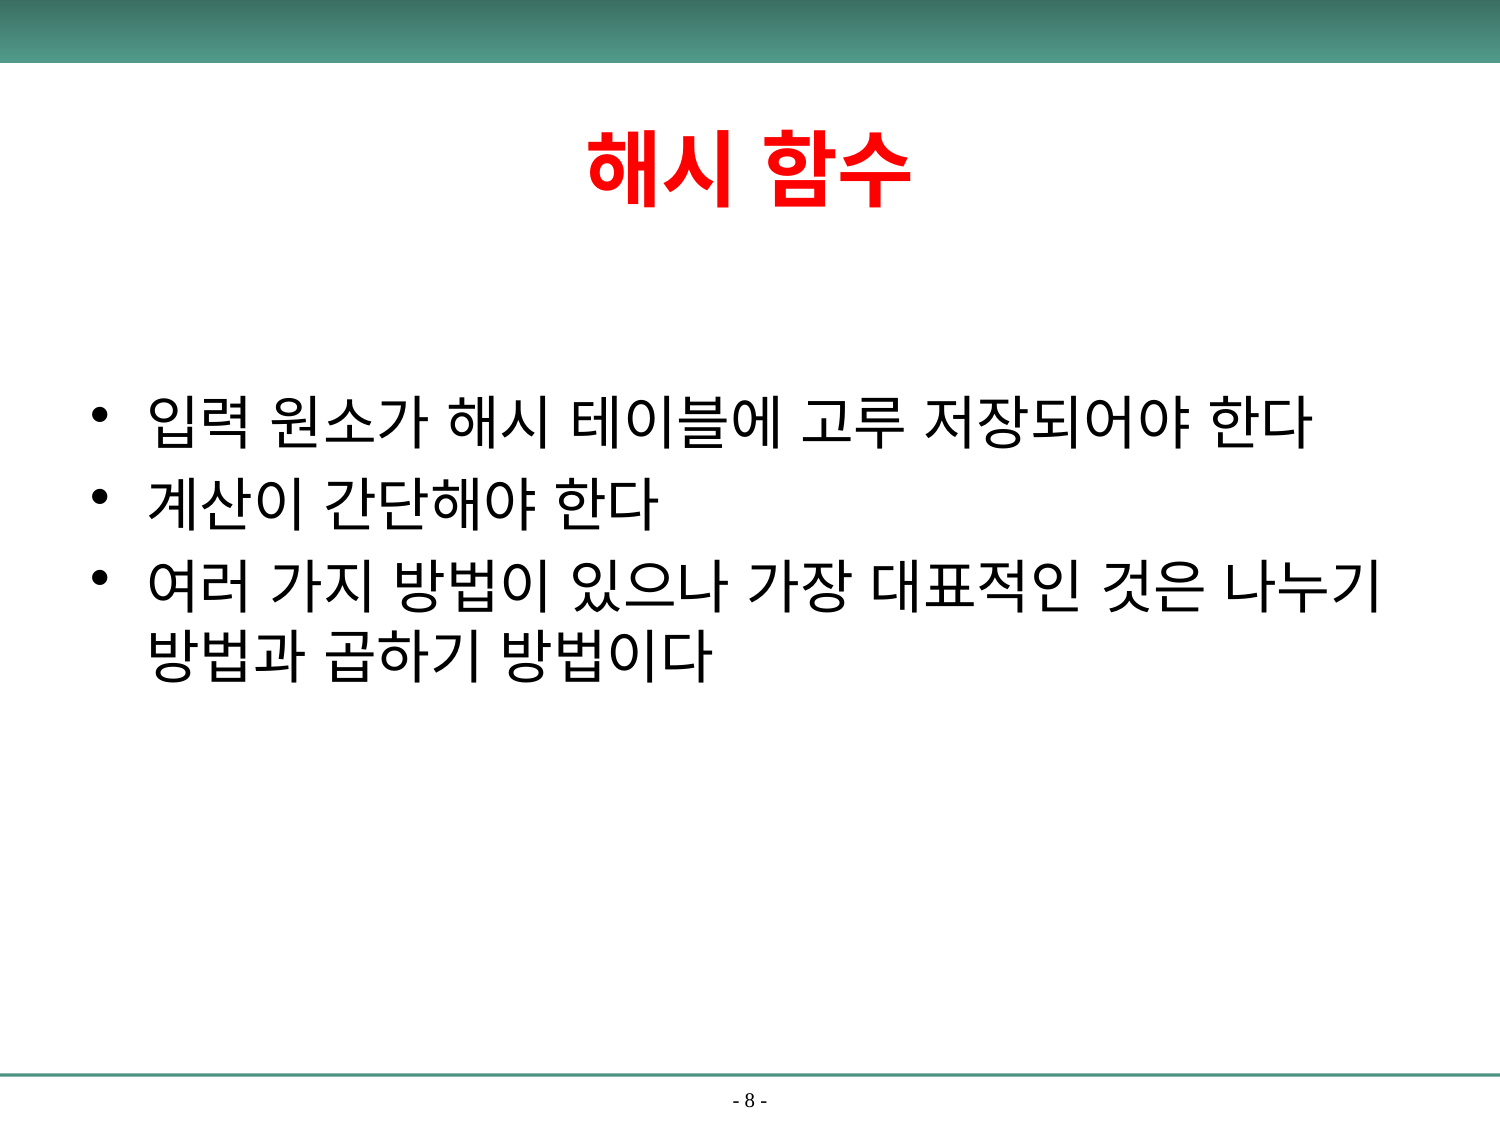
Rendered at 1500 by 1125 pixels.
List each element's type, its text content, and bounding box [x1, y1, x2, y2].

list 입력 원소가 해시 테이블에 고루 저장되어야 한다 계산이 간단해야 한다 여러 가지 방법이 있으나 가장 대표적인 것은 나누기 방법과 곱하기 방법이다 [75, 379, 1438, 998]
title 해시 함수 [112, 72, 1388, 261]
